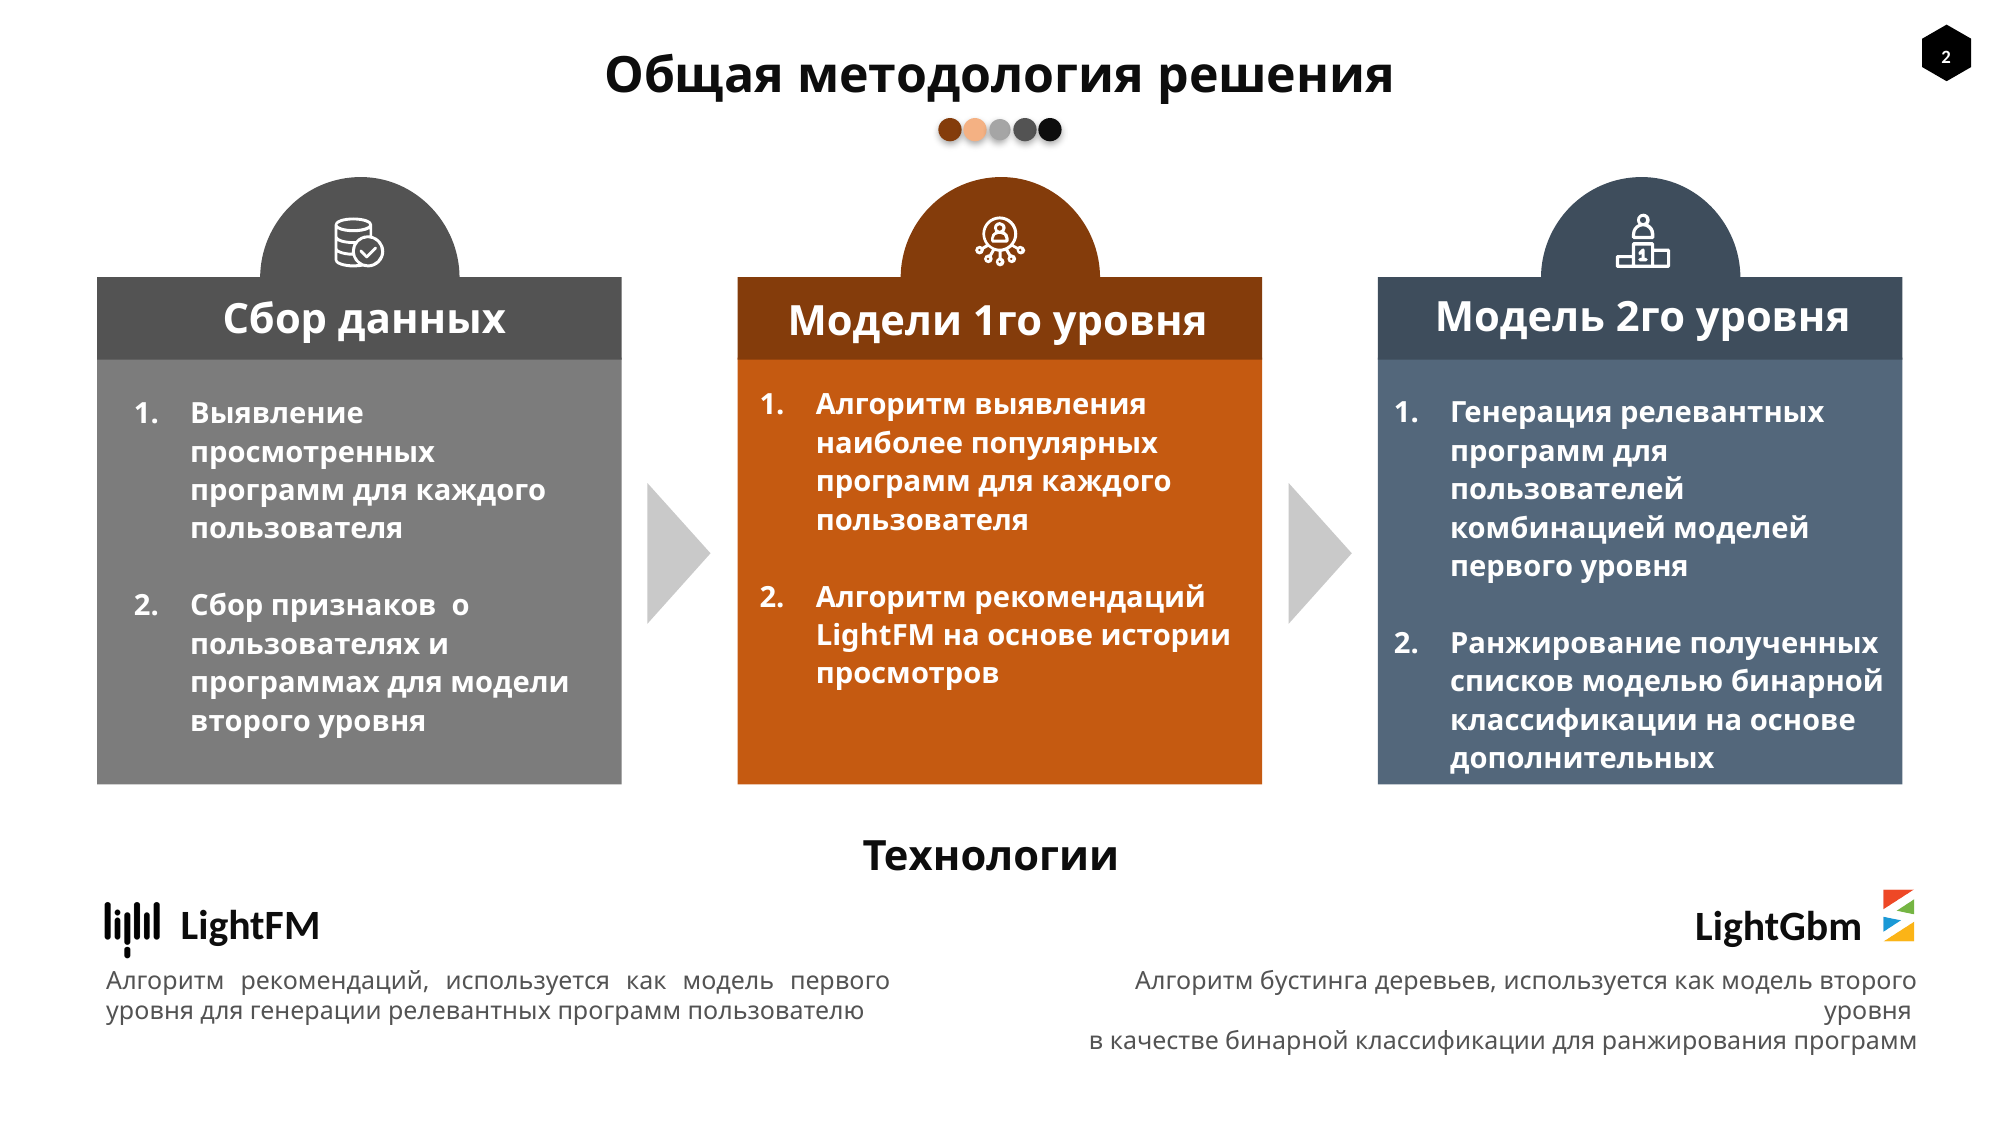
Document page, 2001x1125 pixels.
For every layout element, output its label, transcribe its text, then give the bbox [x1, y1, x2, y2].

text_box Модели 1го уровня [751, 293, 1244, 344]
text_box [1615, 213, 1671, 268]
text_box [1377, 277, 1903, 360]
text_box Общая методология решения [159, 41, 1840, 116]
text_box [900, 177, 1101, 277]
text_box Алгоритм выявления наиболее популярных программ для каждого пользователя Алгоритм рекомендаций LightFM на основе истории просмотров [750, 373, 1250, 699]
text_box [97, 277, 622, 360]
text_box [737, 277, 1263, 360]
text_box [97, 890, 901, 1035]
text_box [648, 485, 710, 622]
text_box [1541, 177, 1741, 277]
text_box [97, 360, 622, 785]
picture [1877, 855, 1928, 976]
text_box [1377, 360, 1903, 785]
text_box [737, 360, 1263, 785]
text_box Выявление просмотренных программ для каждого пользователя Сбор признаков о пользователях и программах для модели второго уровня [124, 382, 594, 746]
text_box Технологии [581, 820, 1401, 889]
text_box Модель 2го уровня [1397, 289, 1889, 340]
text_box [260, 177, 460, 277]
text_box Генерация релевантных программ для пользователей комбинацией моделей первого уровня Ранжирование полученных списков моделью бинарной классификации на основе дополнительных признаков [1384, 381, 1896, 822]
text_box [1289, 485, 1351, 622]
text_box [334, 217, 385, 268]
picture [102, 882, 165, 970]
text_box Сбор данных [222, 292, 507, 343]
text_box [939, 119, 1061, 141]
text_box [1076, 891, 1928, 1035]
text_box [975, 216, 1026, 267]
